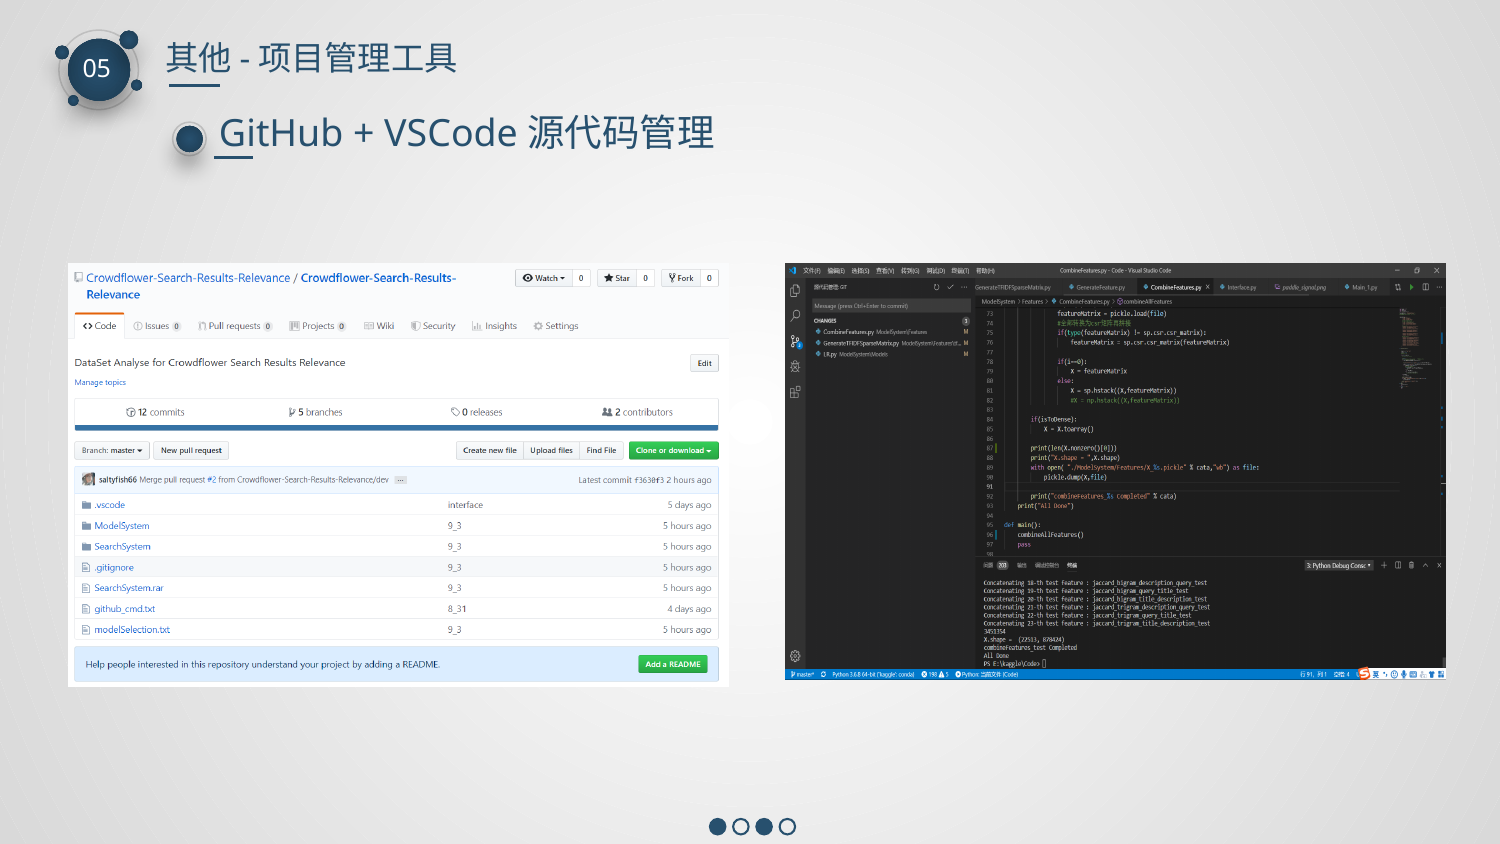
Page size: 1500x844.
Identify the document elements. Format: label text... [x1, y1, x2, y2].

picture [785, 263, 1446, 680]
text_box GitHub + VSCode源代码管理 [204, 101, 1030, 207]
text_box 其他-项目管理工具 [150, 30, 473, 85]
picture [68, 263, 729, 687]
text_box 05 [67, 45, 126, 91]
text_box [172, 122, 207, 156]
